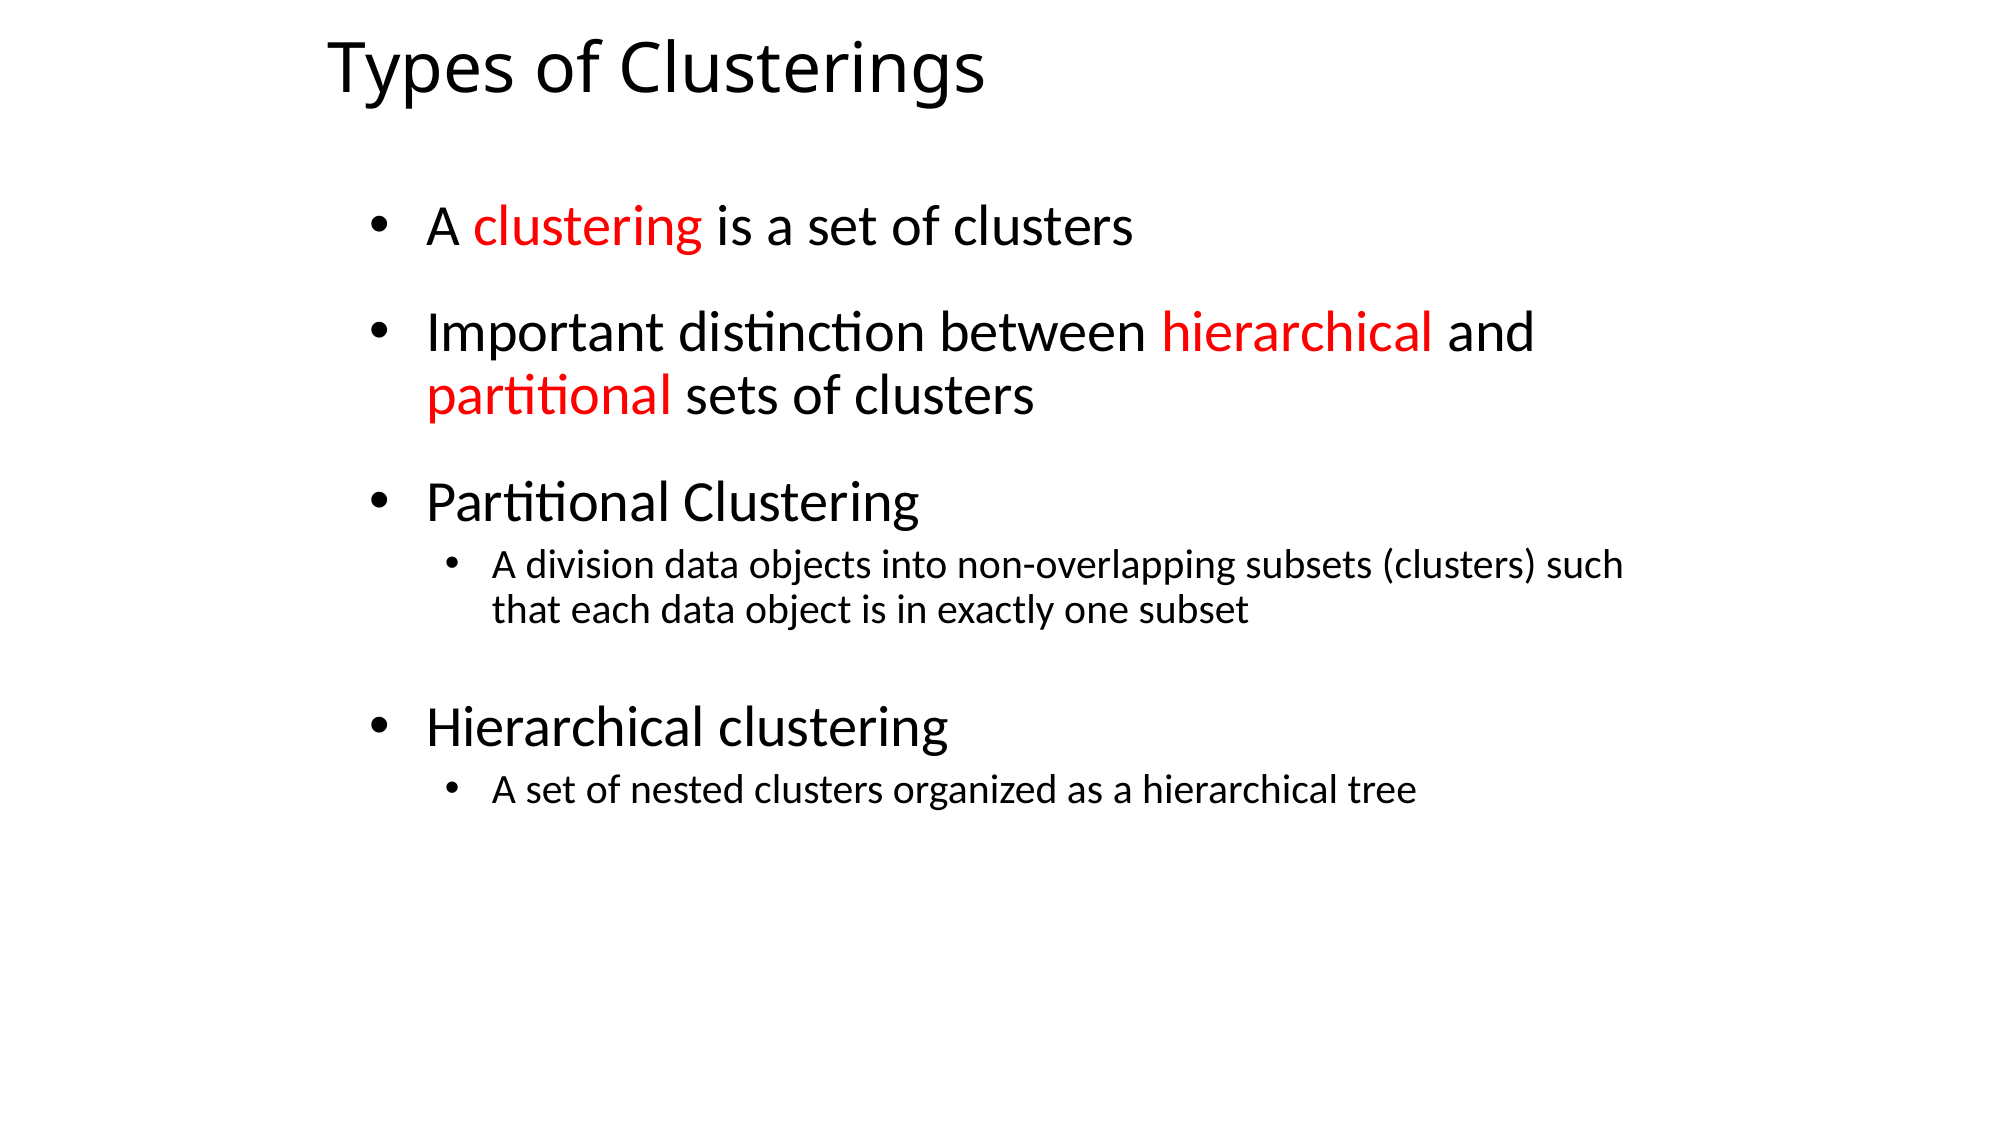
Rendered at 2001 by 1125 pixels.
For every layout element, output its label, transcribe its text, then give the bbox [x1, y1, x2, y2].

list A clustering is a set of clusters Important distinction between hierarchical and partitional sets of clusters Partitional Clustering A division data objects into non-overlapping subsets (clusters) such that each data object is in exactly one subset Hierarchical clustering A set of nested clusters organized as a hierarchical tree [354, 187, 1668, 1026]
title Types of Clusterings [312, 24, 1671, 116]
